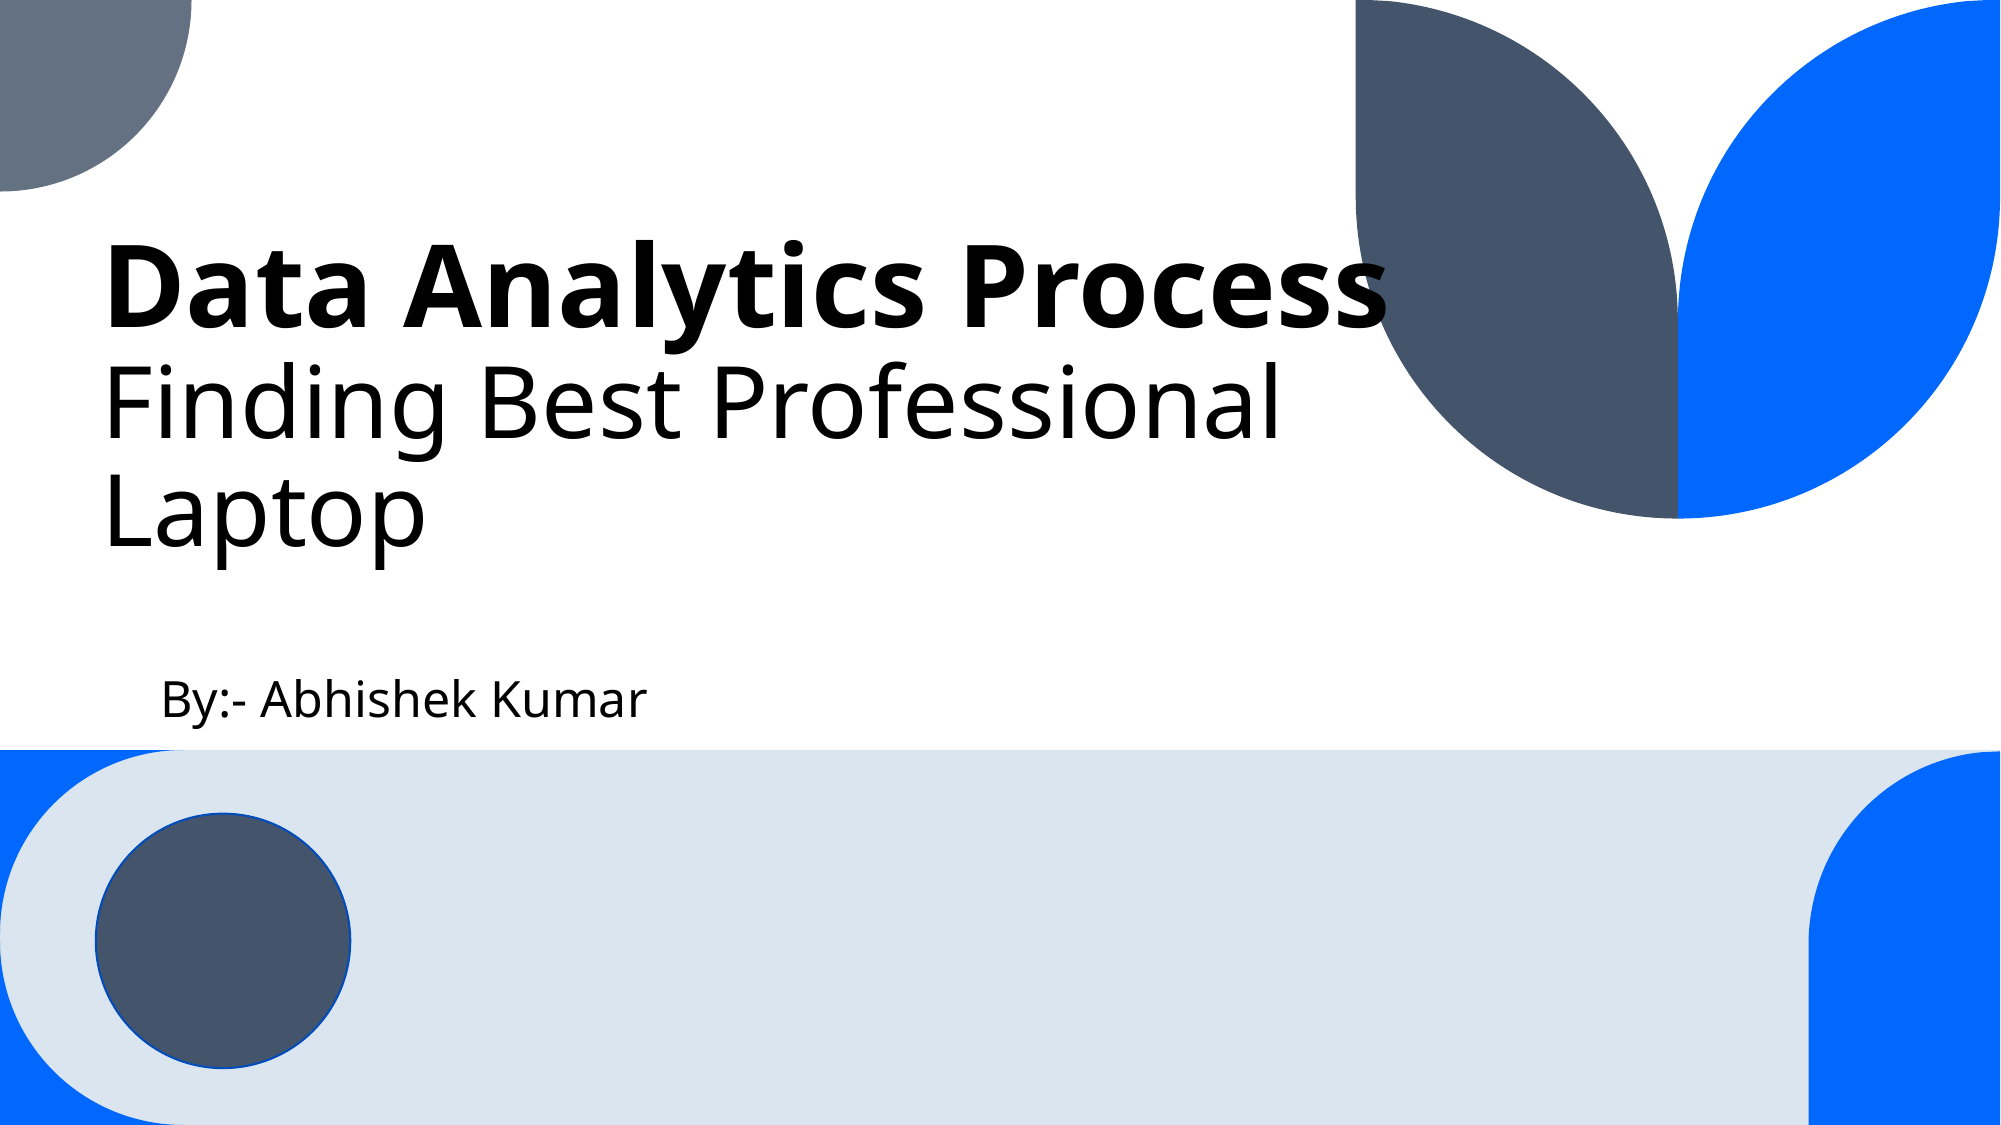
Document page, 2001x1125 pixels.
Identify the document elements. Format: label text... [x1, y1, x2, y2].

title Data Analytics Process Finding Best Professional Laptop [86, 127, 1408, 576]
subtitle By:- Abhishek Kumar [145, 666, 1704, 800]
